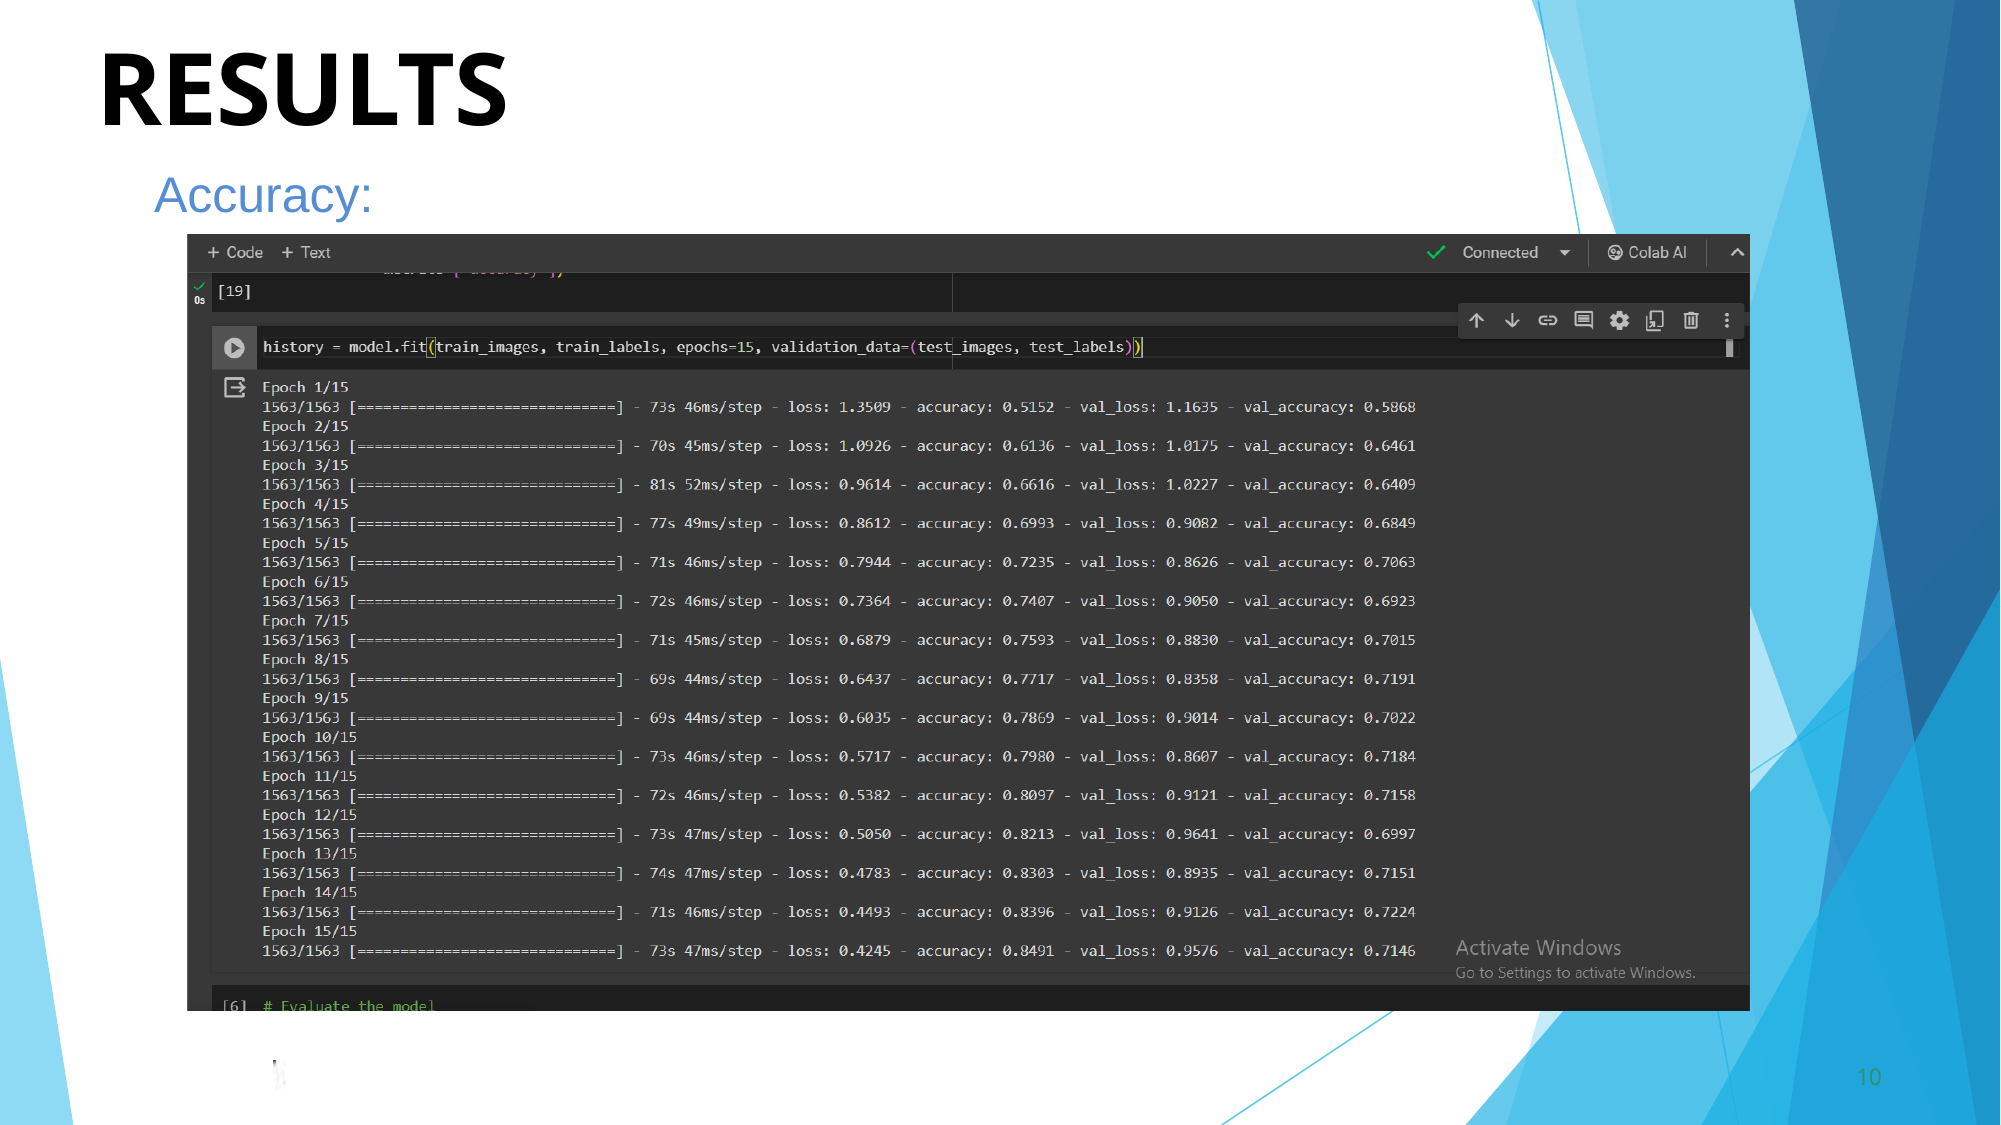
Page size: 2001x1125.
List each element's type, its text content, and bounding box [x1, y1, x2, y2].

slide_number 10 [1849, 1061, 1890, 1125]
picture [187, 233, 1751, 1011]
text_box Accuracy: [139, 154, 690, 230]
title RESULTS [62, 23, 1665, 214]
picture [273, 1060, 287, 1091]
